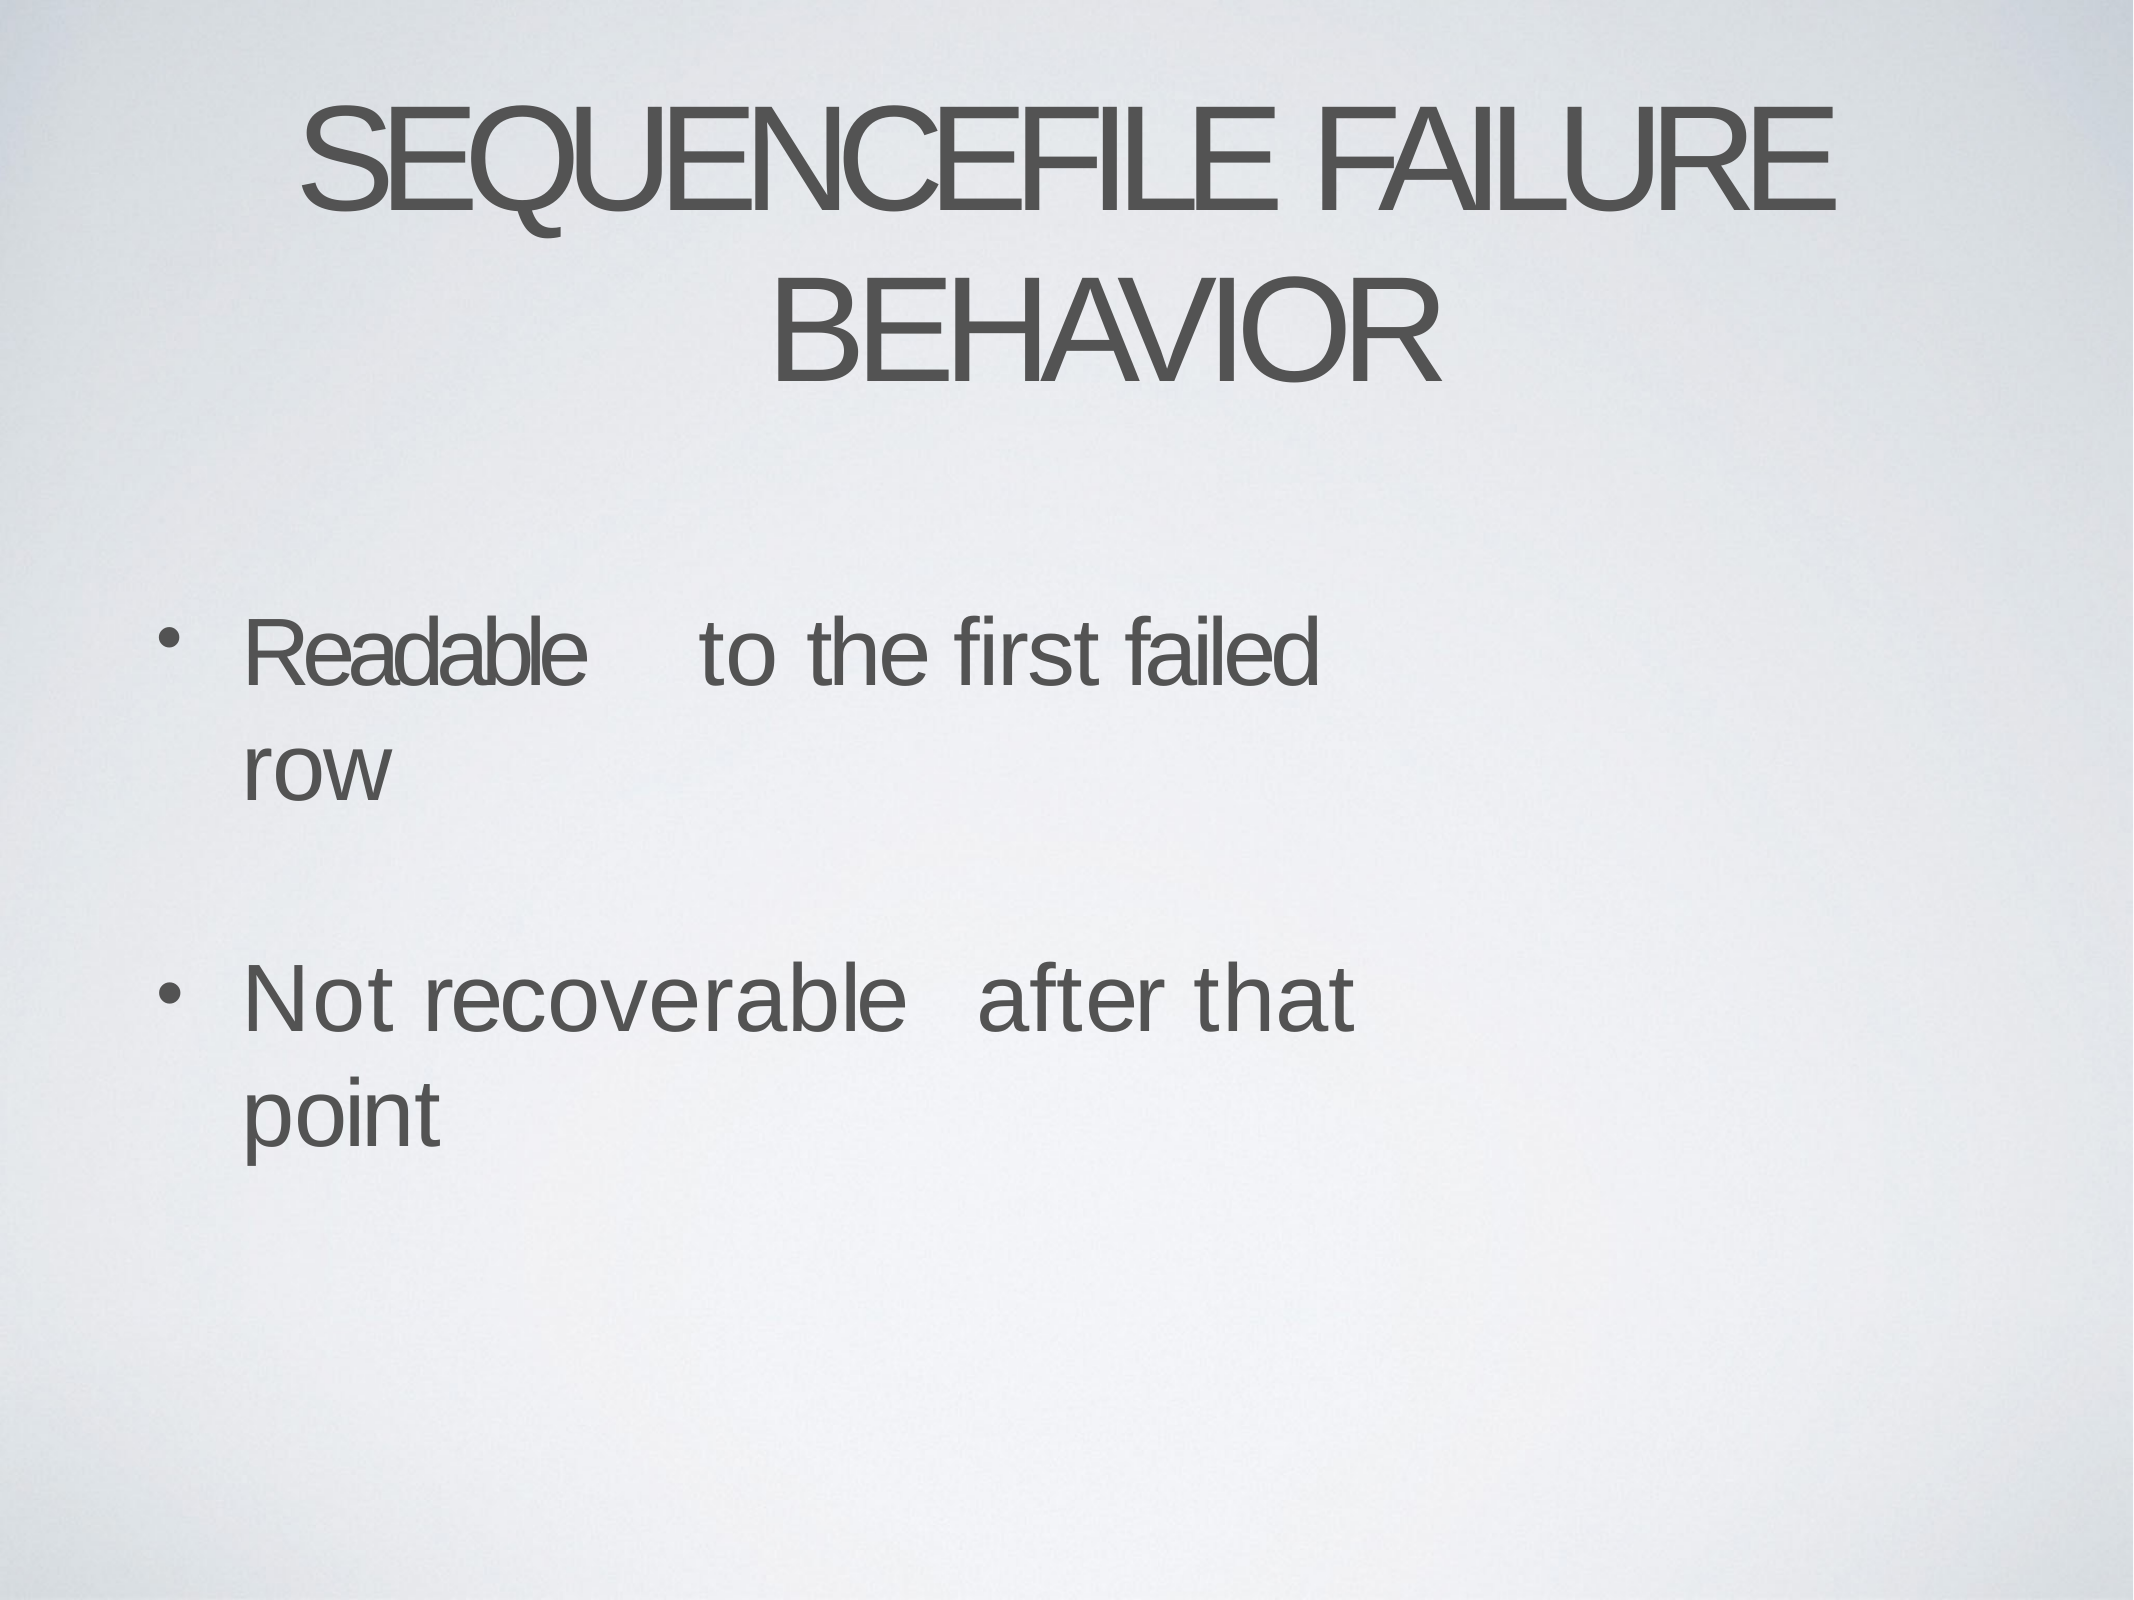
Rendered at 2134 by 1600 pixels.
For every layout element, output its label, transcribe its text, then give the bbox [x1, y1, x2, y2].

picture [0, 0, 2134, 1600]
title SEQUENCEFILE FAILURE BEHAVIOR [293, 53, 1840, 412]
text_box Readable to the first failed row Not recoverable after that point [154, 587, 1456, 1166]
